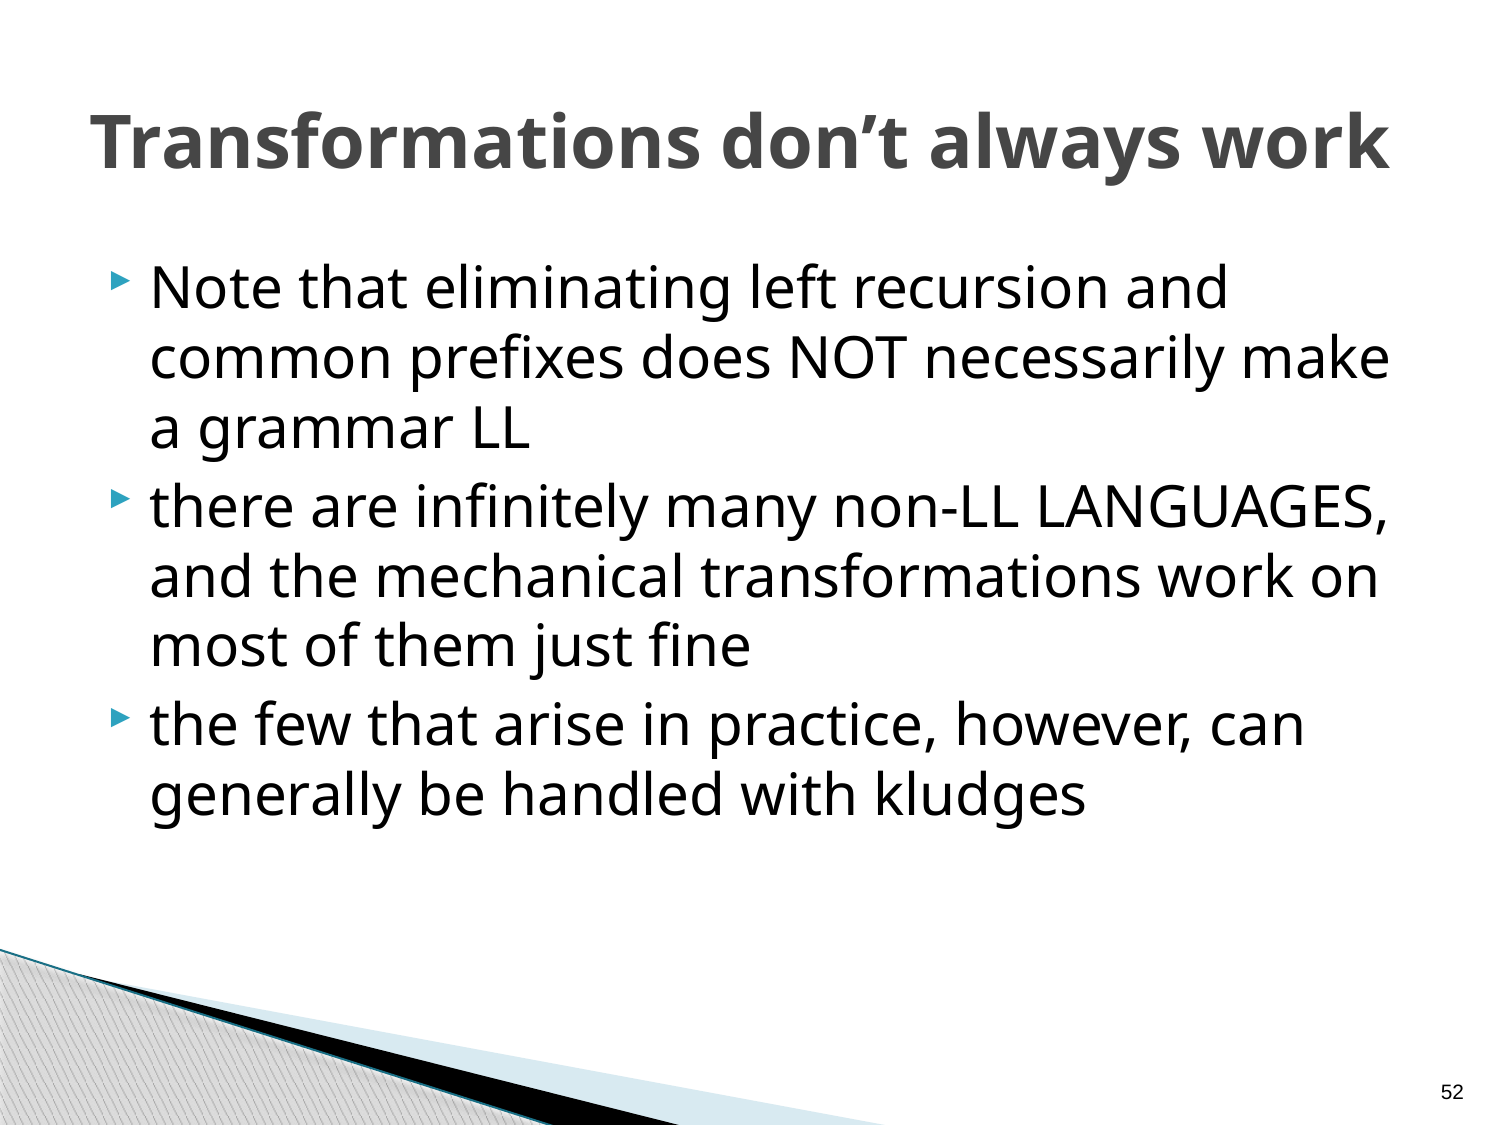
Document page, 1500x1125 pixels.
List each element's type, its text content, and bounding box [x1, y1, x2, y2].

title Transformations don’t always work [75, 45, 1425, 233]
slide_number 52 [1387, 1051, 1479, 1112]
list Note that eliminating left recursion and common prefixes does NOT necessarily make a grammar LL there are infinitely many non-LL LANGUAGES, and the mechanical transformations work on most of them just fine the few that arise in practice, however, can generally be handled with kludges [75, 243, 1425, 986]
